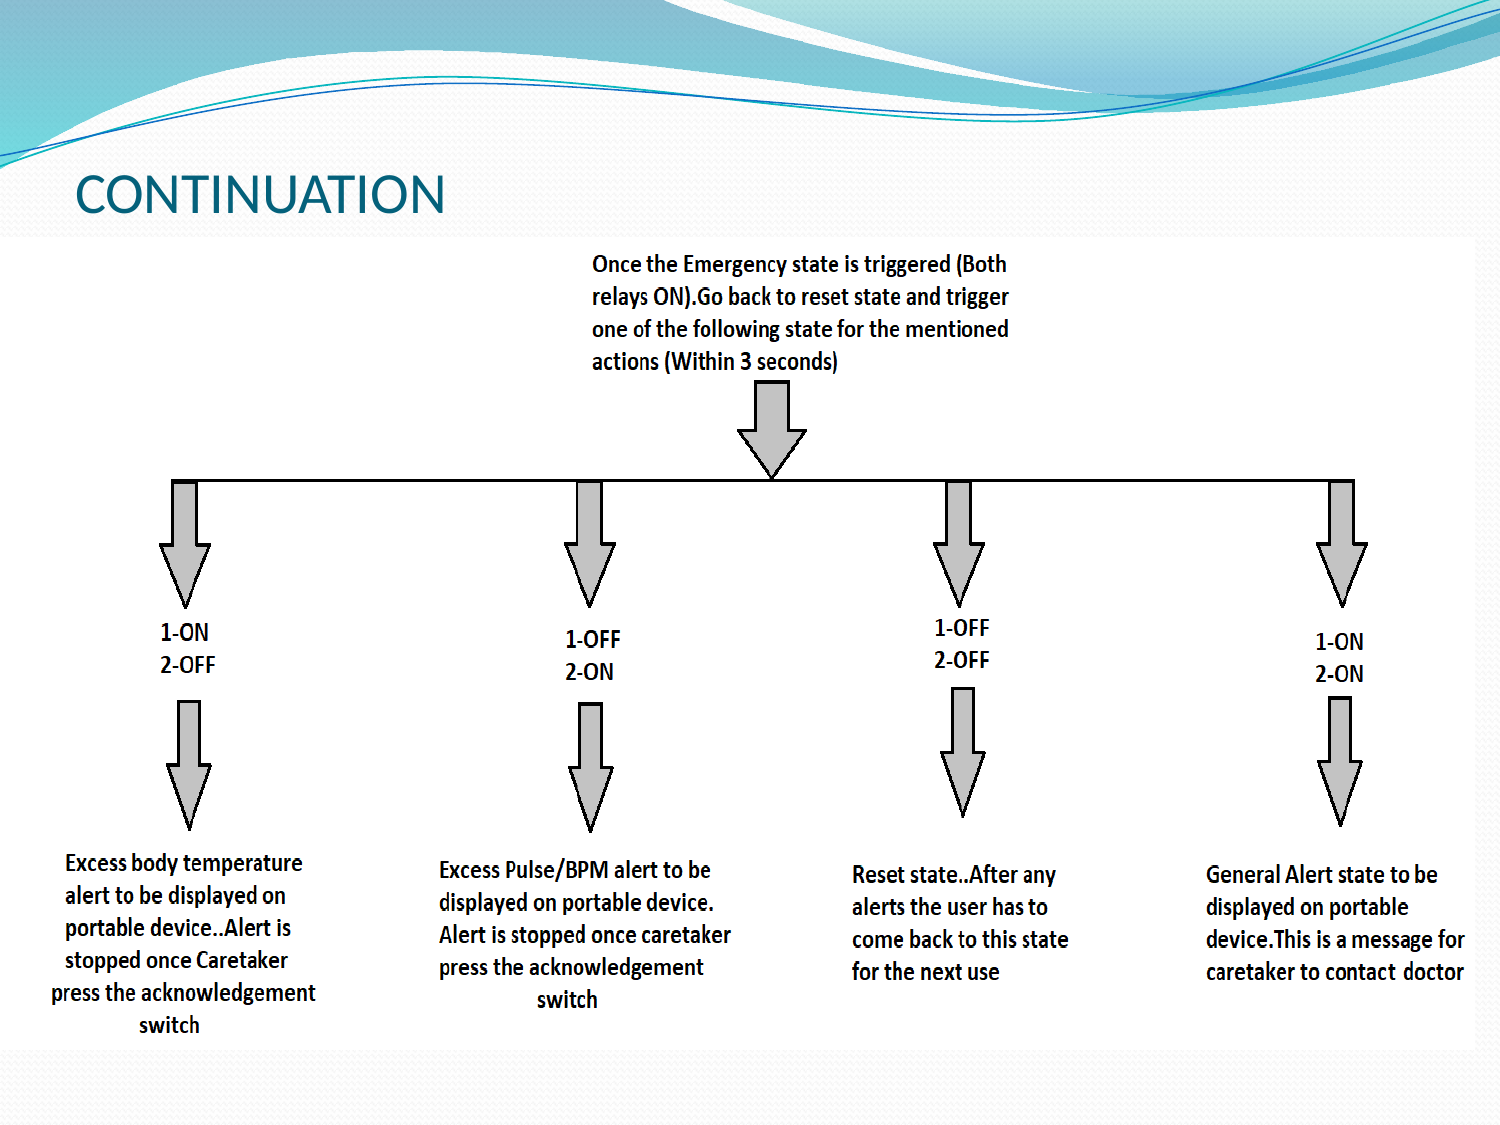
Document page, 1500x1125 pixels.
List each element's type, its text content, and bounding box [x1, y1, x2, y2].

title CONTINUATION [75, 115, 1425, 225]
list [0, 237, 1476, 1051]
